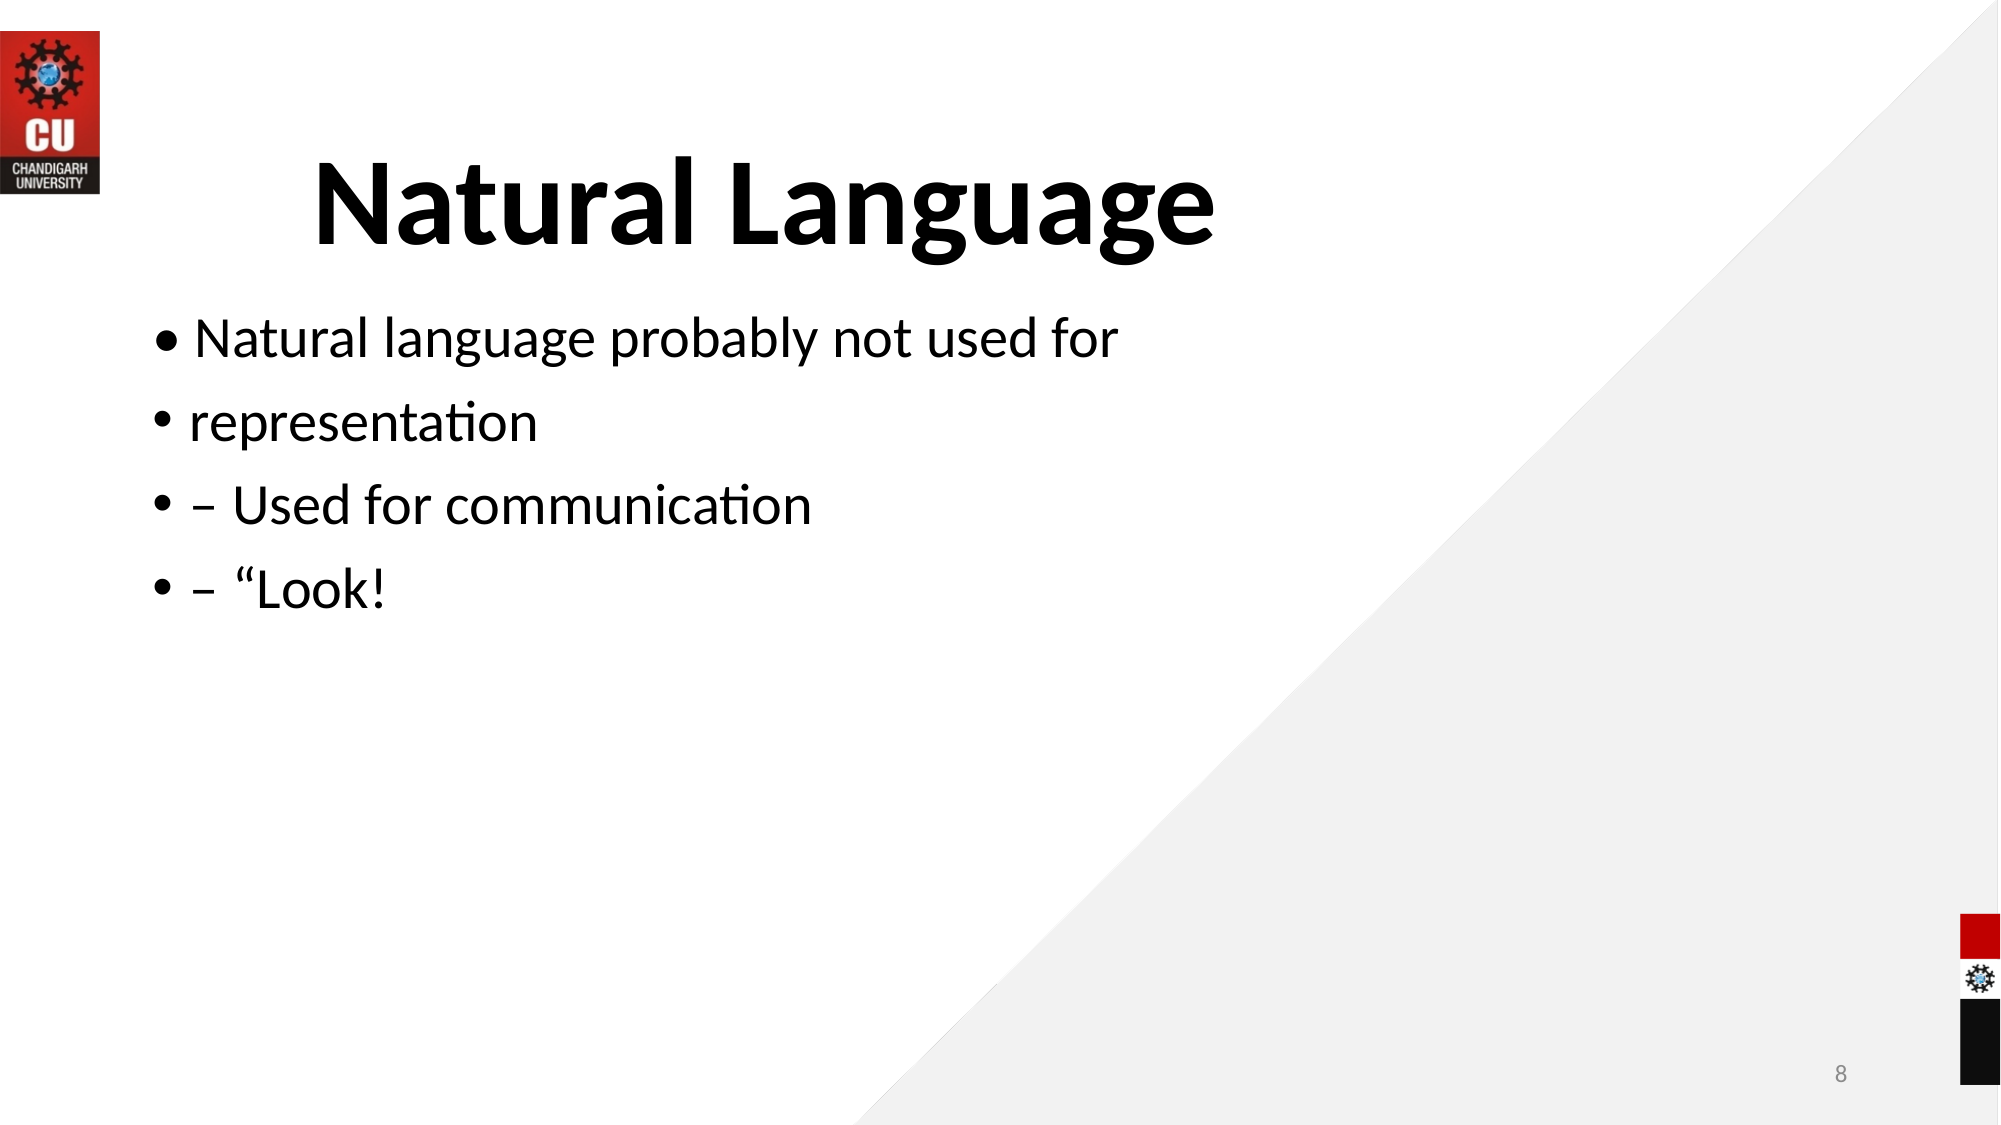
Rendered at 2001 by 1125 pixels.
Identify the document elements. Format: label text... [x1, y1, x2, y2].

text_box Natural Language [297, 111, 1298, 277]
list • Natural language probably not used for representation – Used for communication – “Look! [137, 299, 1863, 1014]
picture [0, 0, 2001, 1125]
slide_number 8 [1412, 1042, 1863, 1103]
